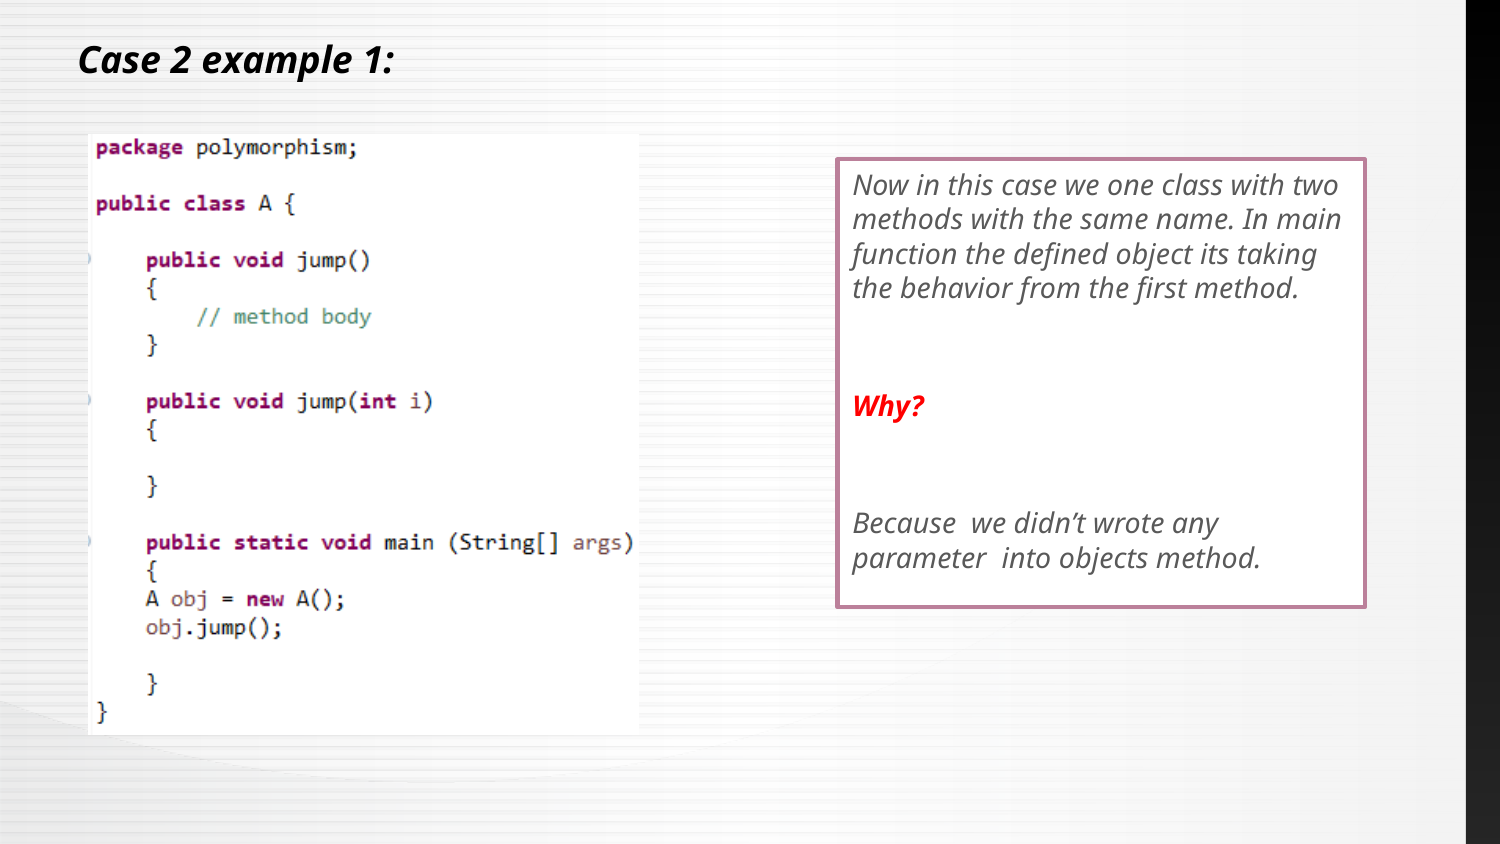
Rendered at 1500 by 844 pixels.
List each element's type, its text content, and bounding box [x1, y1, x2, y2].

picture [0, 0, 1466, 844]
text_box Now in this case we one class with two methods with the same name. In main function the defined object its taking the behavior from the first method. Why? Because we didn’t wrote any parameter into objects method. [835, 157, 1367, 609]
text_box Case 2 example 1: [62, 28, 642, 89]
